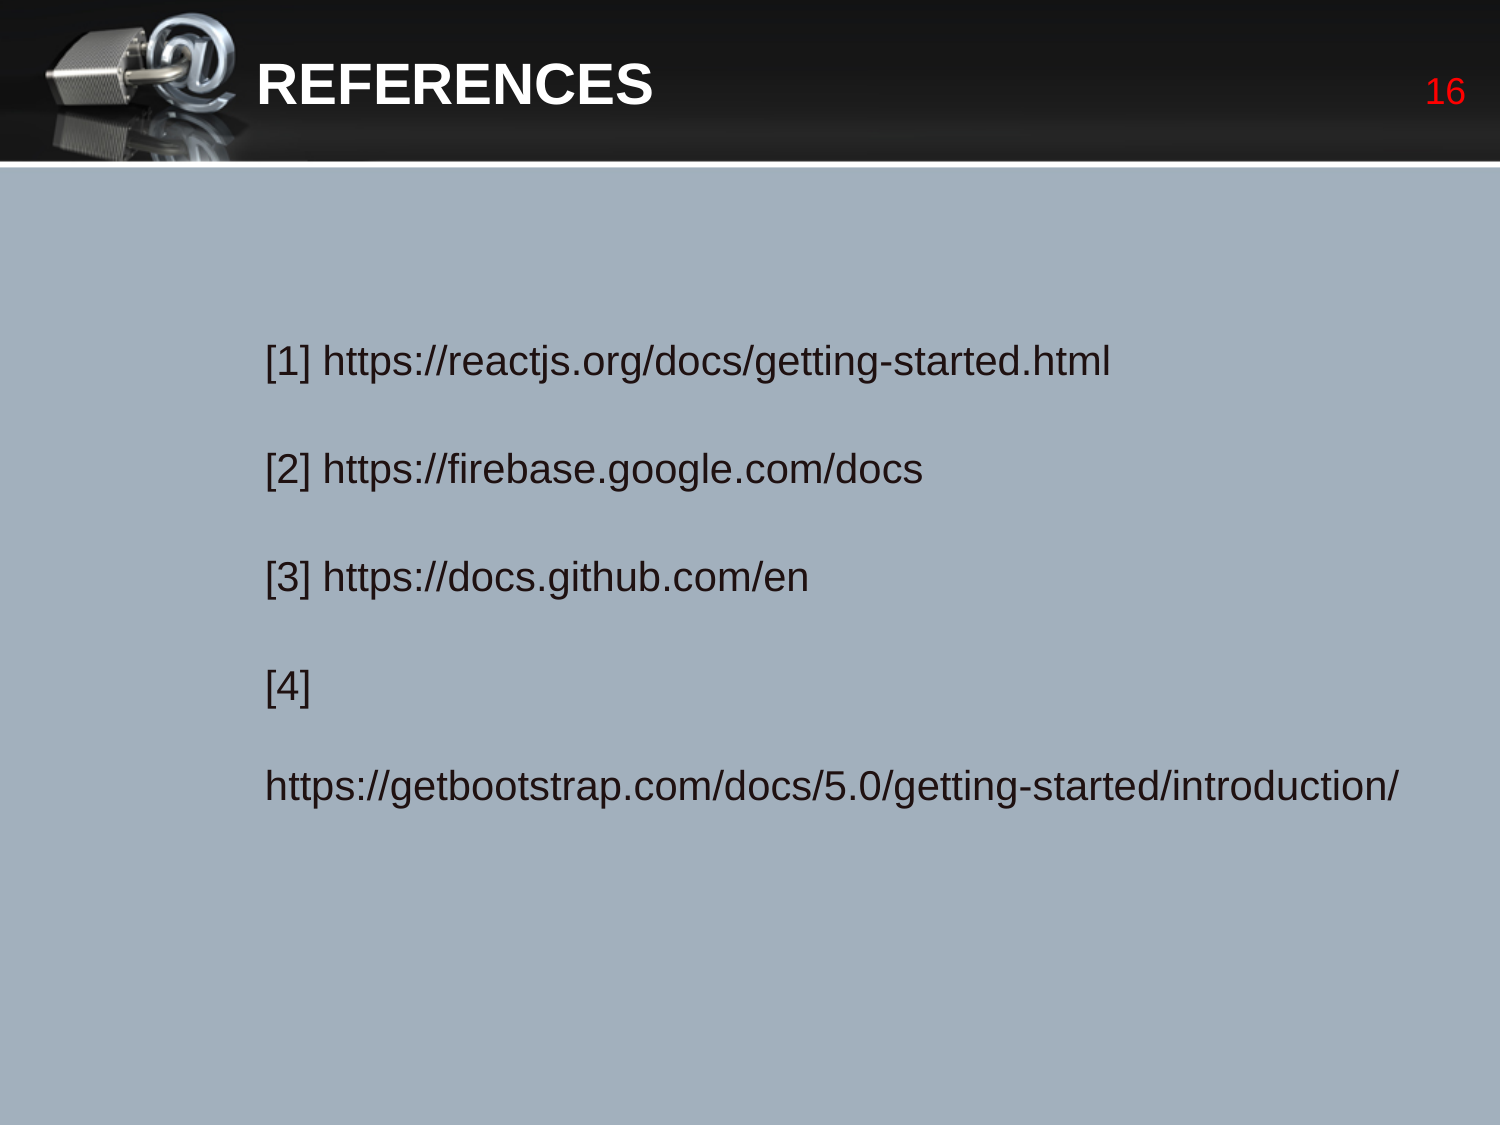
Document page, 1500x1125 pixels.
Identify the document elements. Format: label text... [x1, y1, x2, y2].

picture [0, 0, 1500, 1125]
text_box REFERENCES [242, 31, 1222, 133]
text_box [1] https://reactjs.org/docs/getting-started.html [2] https://firebase.google.com/docs [3] https://docs.github.com/en [4] https://getbootstrap.com/docs/5.0/getting-started/introduction/ [100, 231, 1459, 432]
text_box 16 [1410, 60, 1500, 117]
